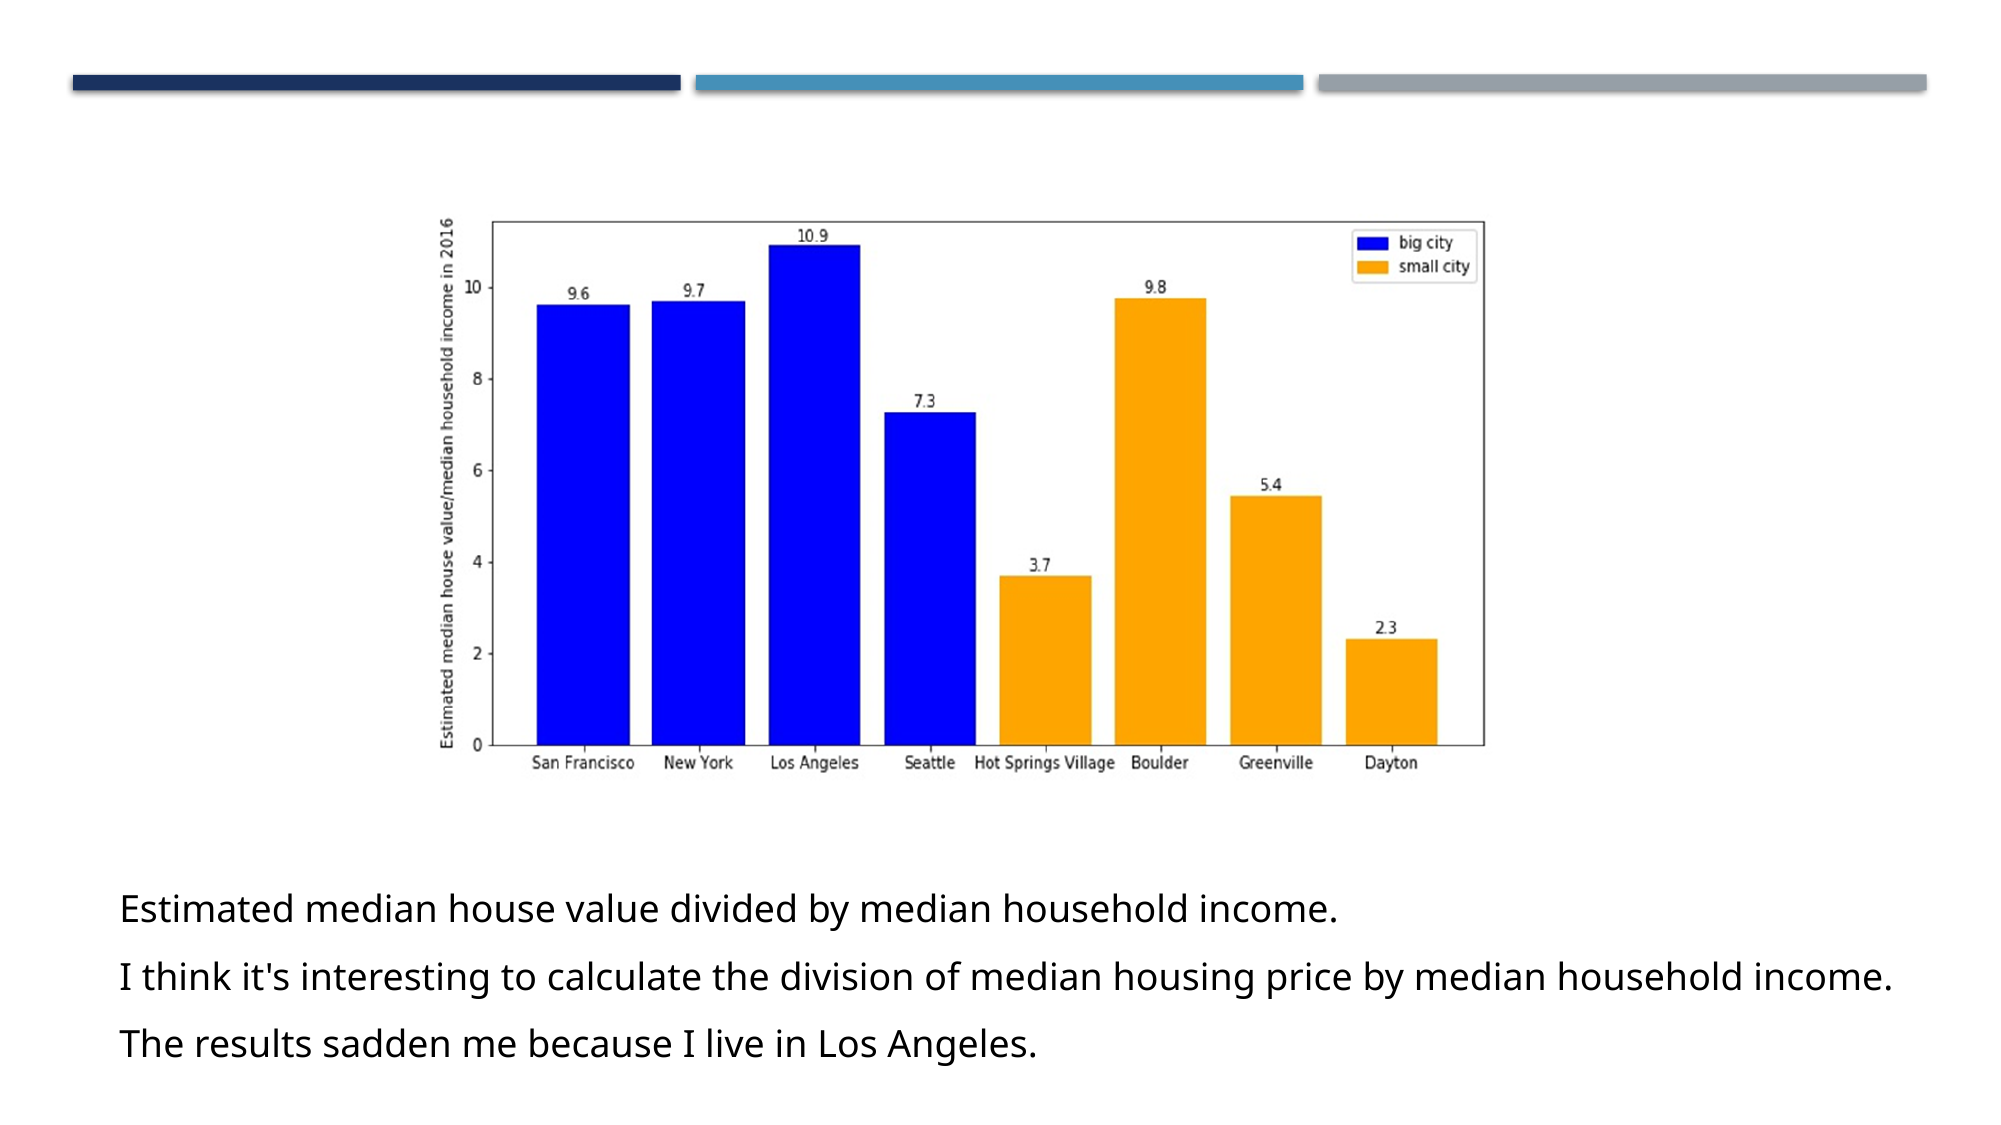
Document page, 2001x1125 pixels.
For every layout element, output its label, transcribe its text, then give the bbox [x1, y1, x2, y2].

picture [331, 137, 1610, 831]
text_box Estimated median house value divided by median household income. I think it's interesting to calculate the division of median housing price by median household income. The results sadden me because I live in Los Angeles. [104, 855, 1980, 1073]
